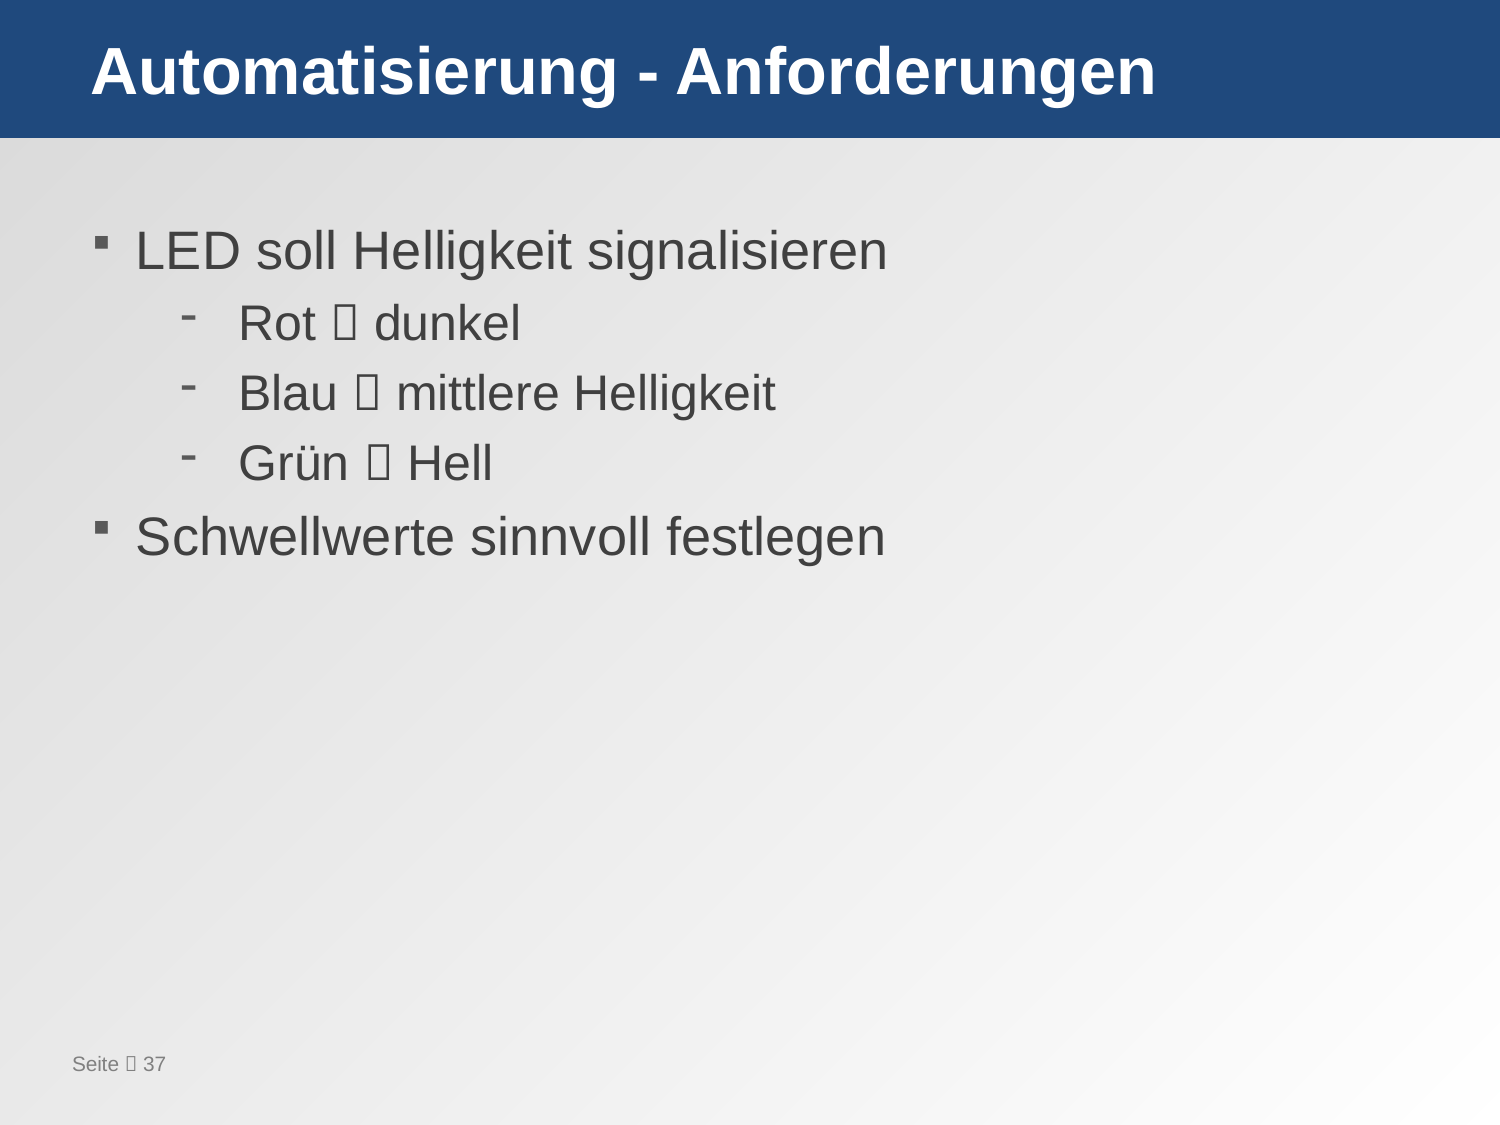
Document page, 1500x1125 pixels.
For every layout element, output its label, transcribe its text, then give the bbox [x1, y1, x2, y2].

list LED soll Helligkeit signalisieren Rot  dunkel Blau  mittlere Helligkeit Grün  Hell Schwellwerte sinnvoll festlegen [76, 208, 1424, 964]
title Automatisierung - Anforderungen [75, 20, 1425, 208]
